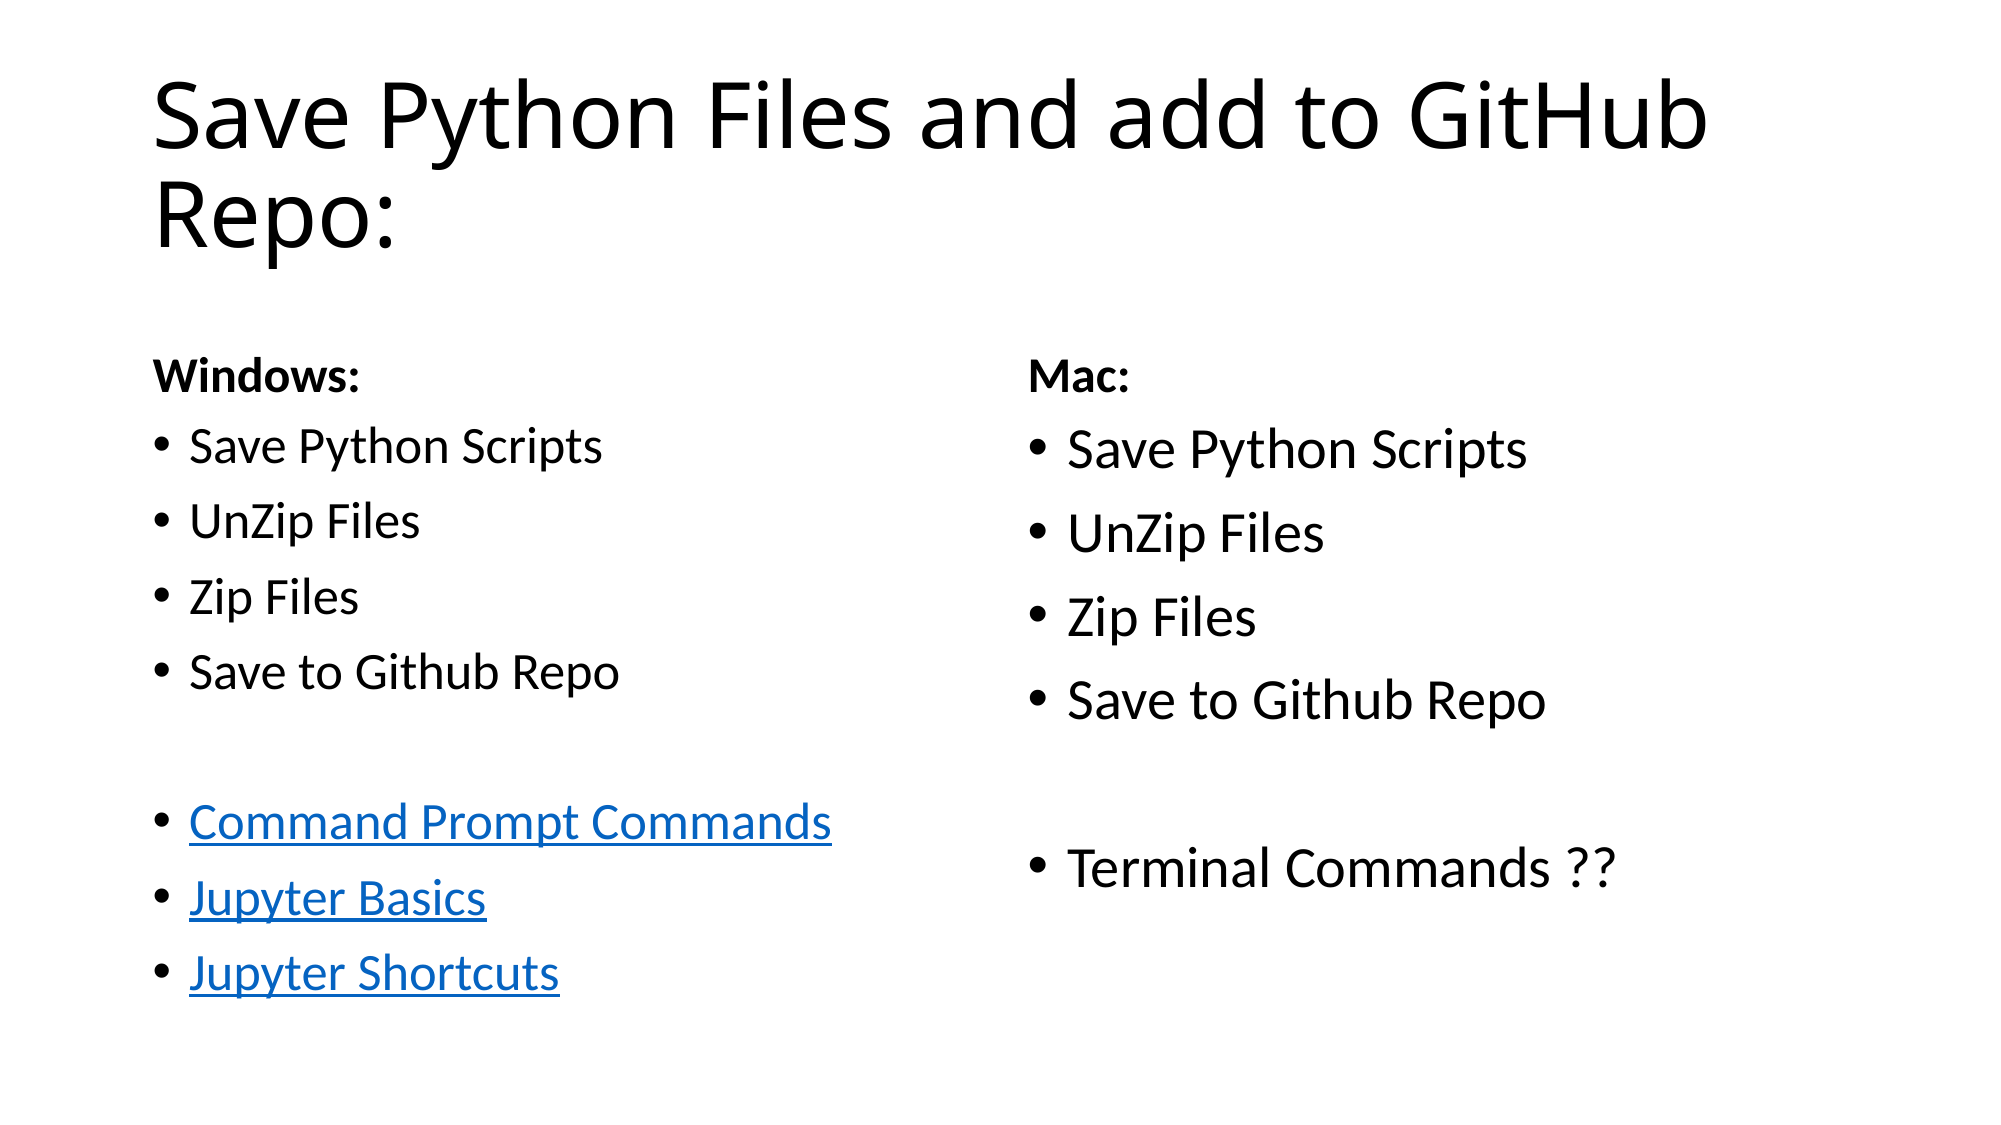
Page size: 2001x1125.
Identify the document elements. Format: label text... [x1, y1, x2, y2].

list Windows: [137, 275, 984, 410]
list Save Python Scripts UnZip Files Zip Files Save to Github Repo Command Prompt Commands Jupyter Basics Jupyter Shortcuts [137, 410, 984, 1016]
list Mac: [1012, 275, 1863, 410]
list Save Python Scripts UnZip Files Zip Files Save to Github Repo Terminal Commands ?? [1012, 410, 1863, 1016]
title Save Python Files and add to GitHub Repo: [137, 59, 1863, 278]
